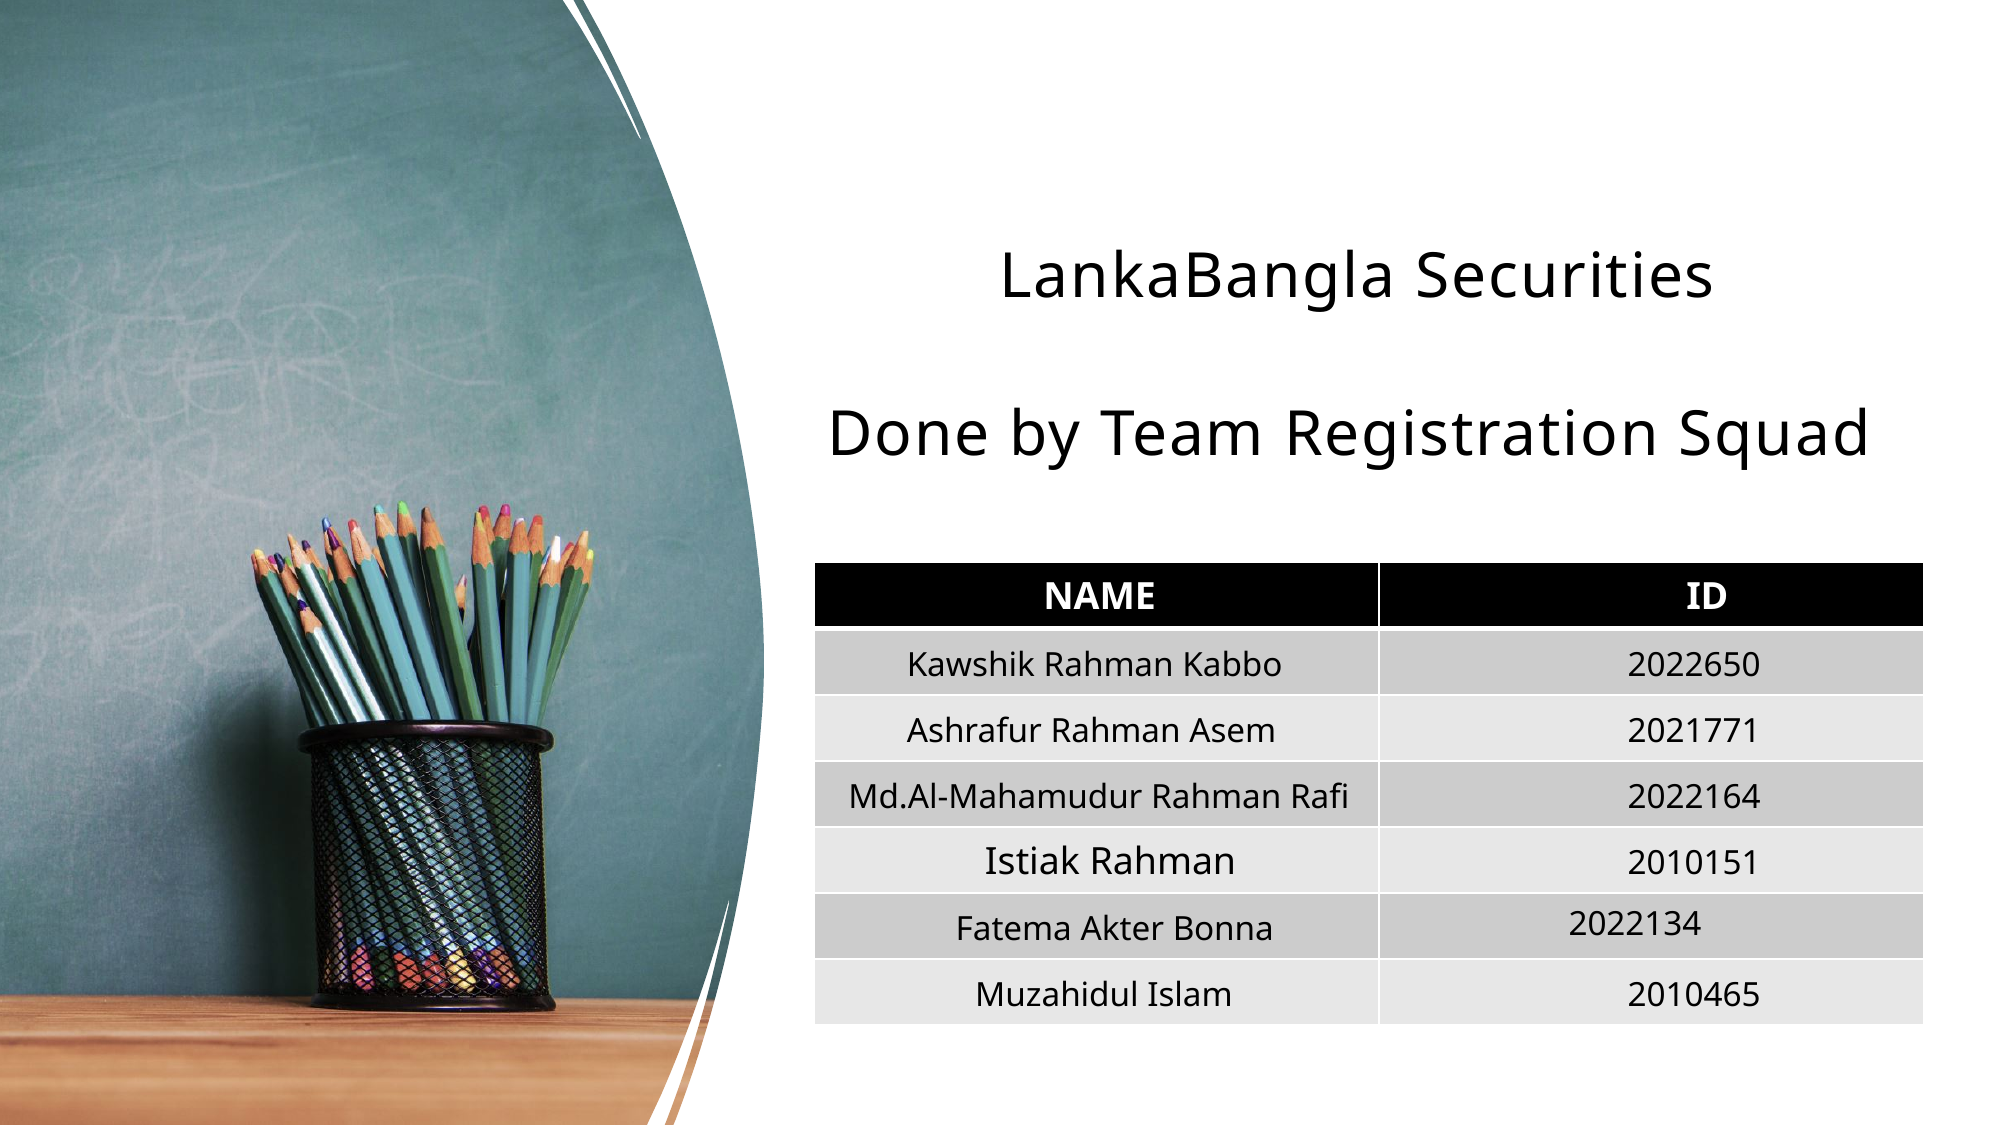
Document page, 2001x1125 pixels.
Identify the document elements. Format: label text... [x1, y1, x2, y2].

table_cell Istiak Rahman [815, 828, 1378, 892]
table_cell Muzahidul Islam [815, 960, 1378, 1024]
table_cell Ashrafur Rahman Asem [815, 696, 1378, 760]
picture [0, 0, 764, 1125]
table_cell 2022650 [1380, 631, 1923, 694]
table_cell Md.Al-Mahamudur Rahman Rafi [815, 762, 1378, 826]
table_cell 2021771 [1380, 696, 1923, 760]
table_header NAME [815, 563, 1378, 626]
table_cell 2010465 [1380, 960, 1923, 1024]
table_cell 2010151 [1380, 828, 1923, 892]
title LankaBangla Securities Done by Team Registration Squad [804, 44, 1895, 483]
table_cell 2022134 [1380, 894, 1923, 958]
table_cell Kawshik Rahman Kabbo [815, 631, 1378, 694]
table_header ID [1380, 563, 1923, 626]
table_cell Fatema Akter Bonna [815, 894, 1378, 958]
table_cell 2022164 [1380, 762, 1923, 826]
text_box [764, 0, 2000, 1125]
